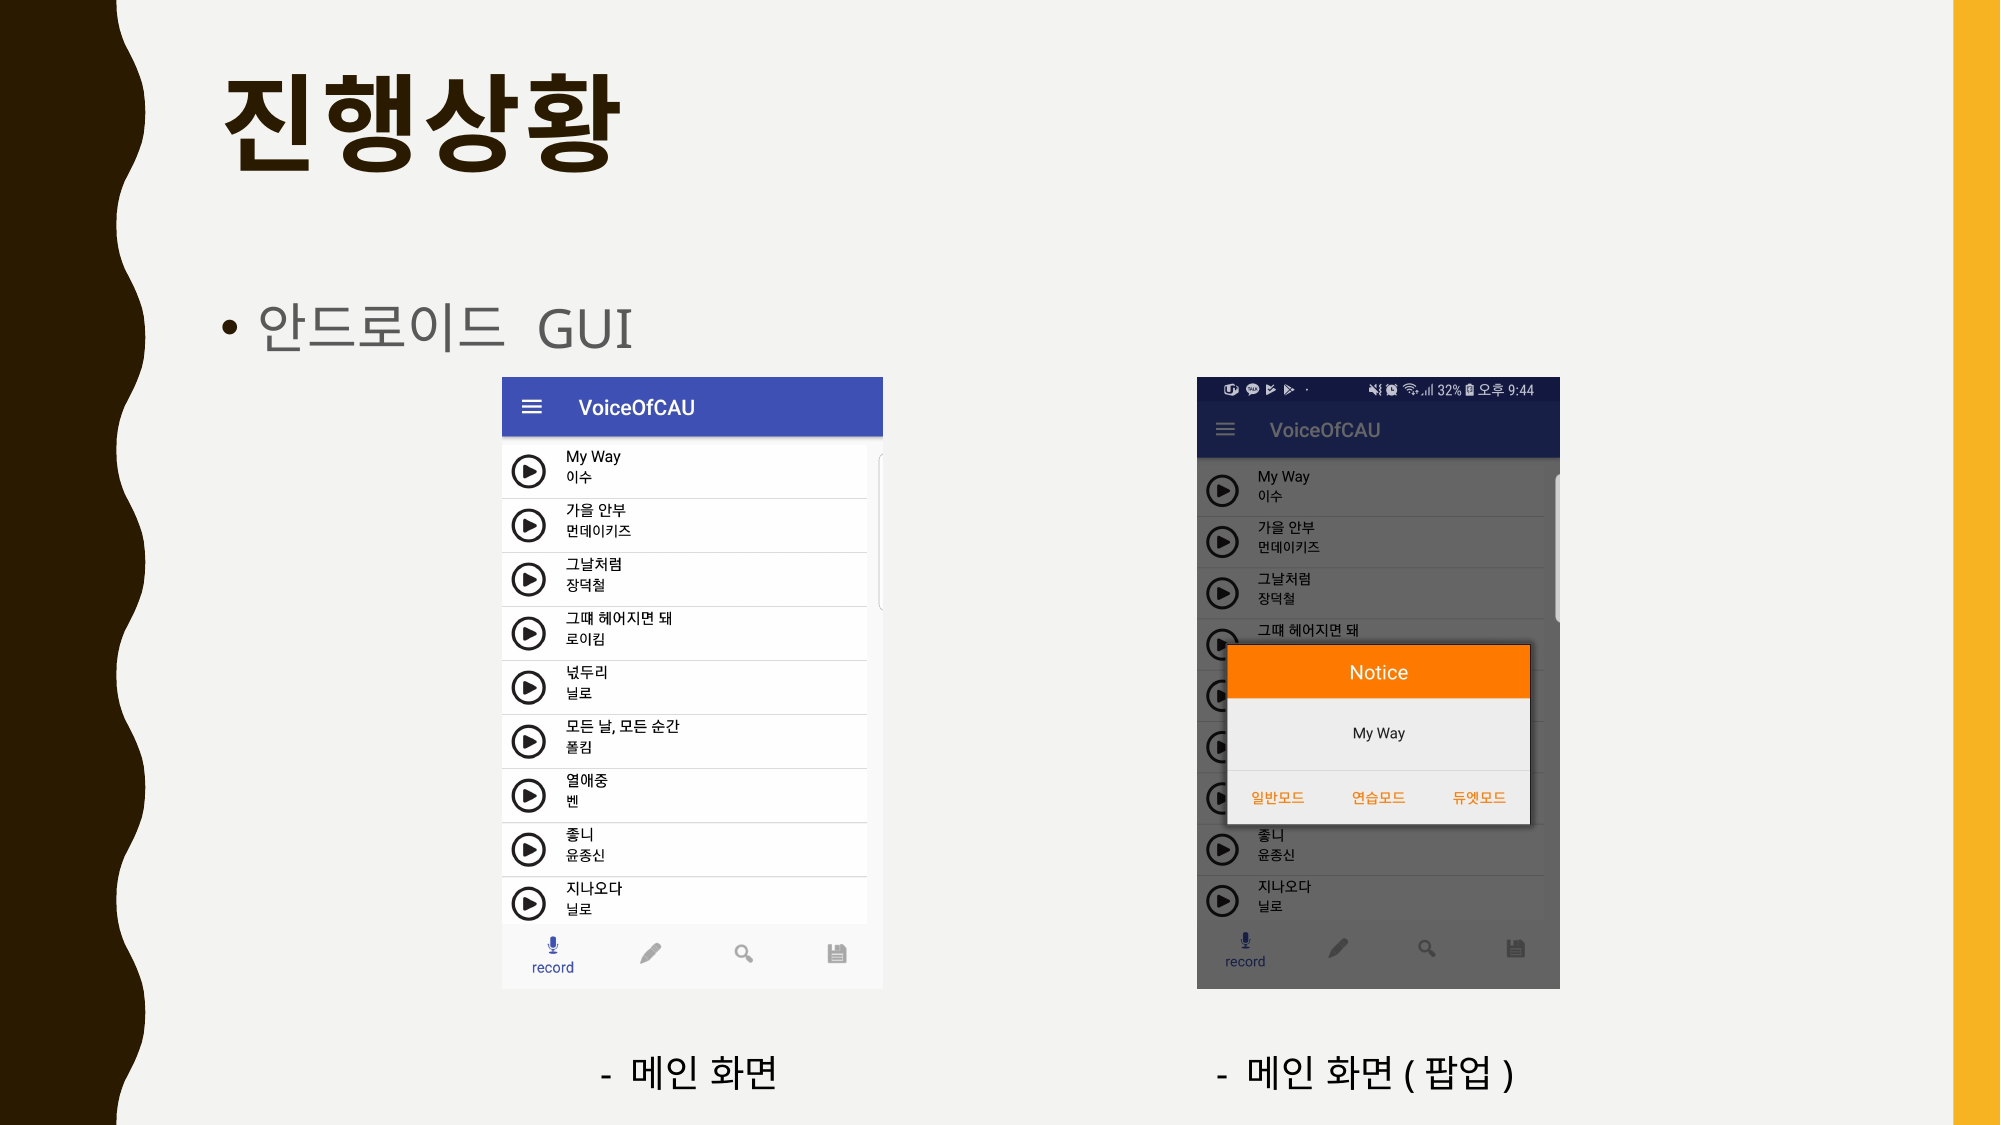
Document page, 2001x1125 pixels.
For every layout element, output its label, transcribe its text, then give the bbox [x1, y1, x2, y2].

text_box - 메인 화면 [502, 1042, 878, 1103]
picture [1197, 377, 1560, 989]
text_box - 메인 화면(팝업) [1177, 1042, 1553, 1103]
list 안드로이드 GUI [205, 280, 1875, 870]
title 진행상황 [205, 64, 1875, 280]
picture [502, 377, 883, 989]
